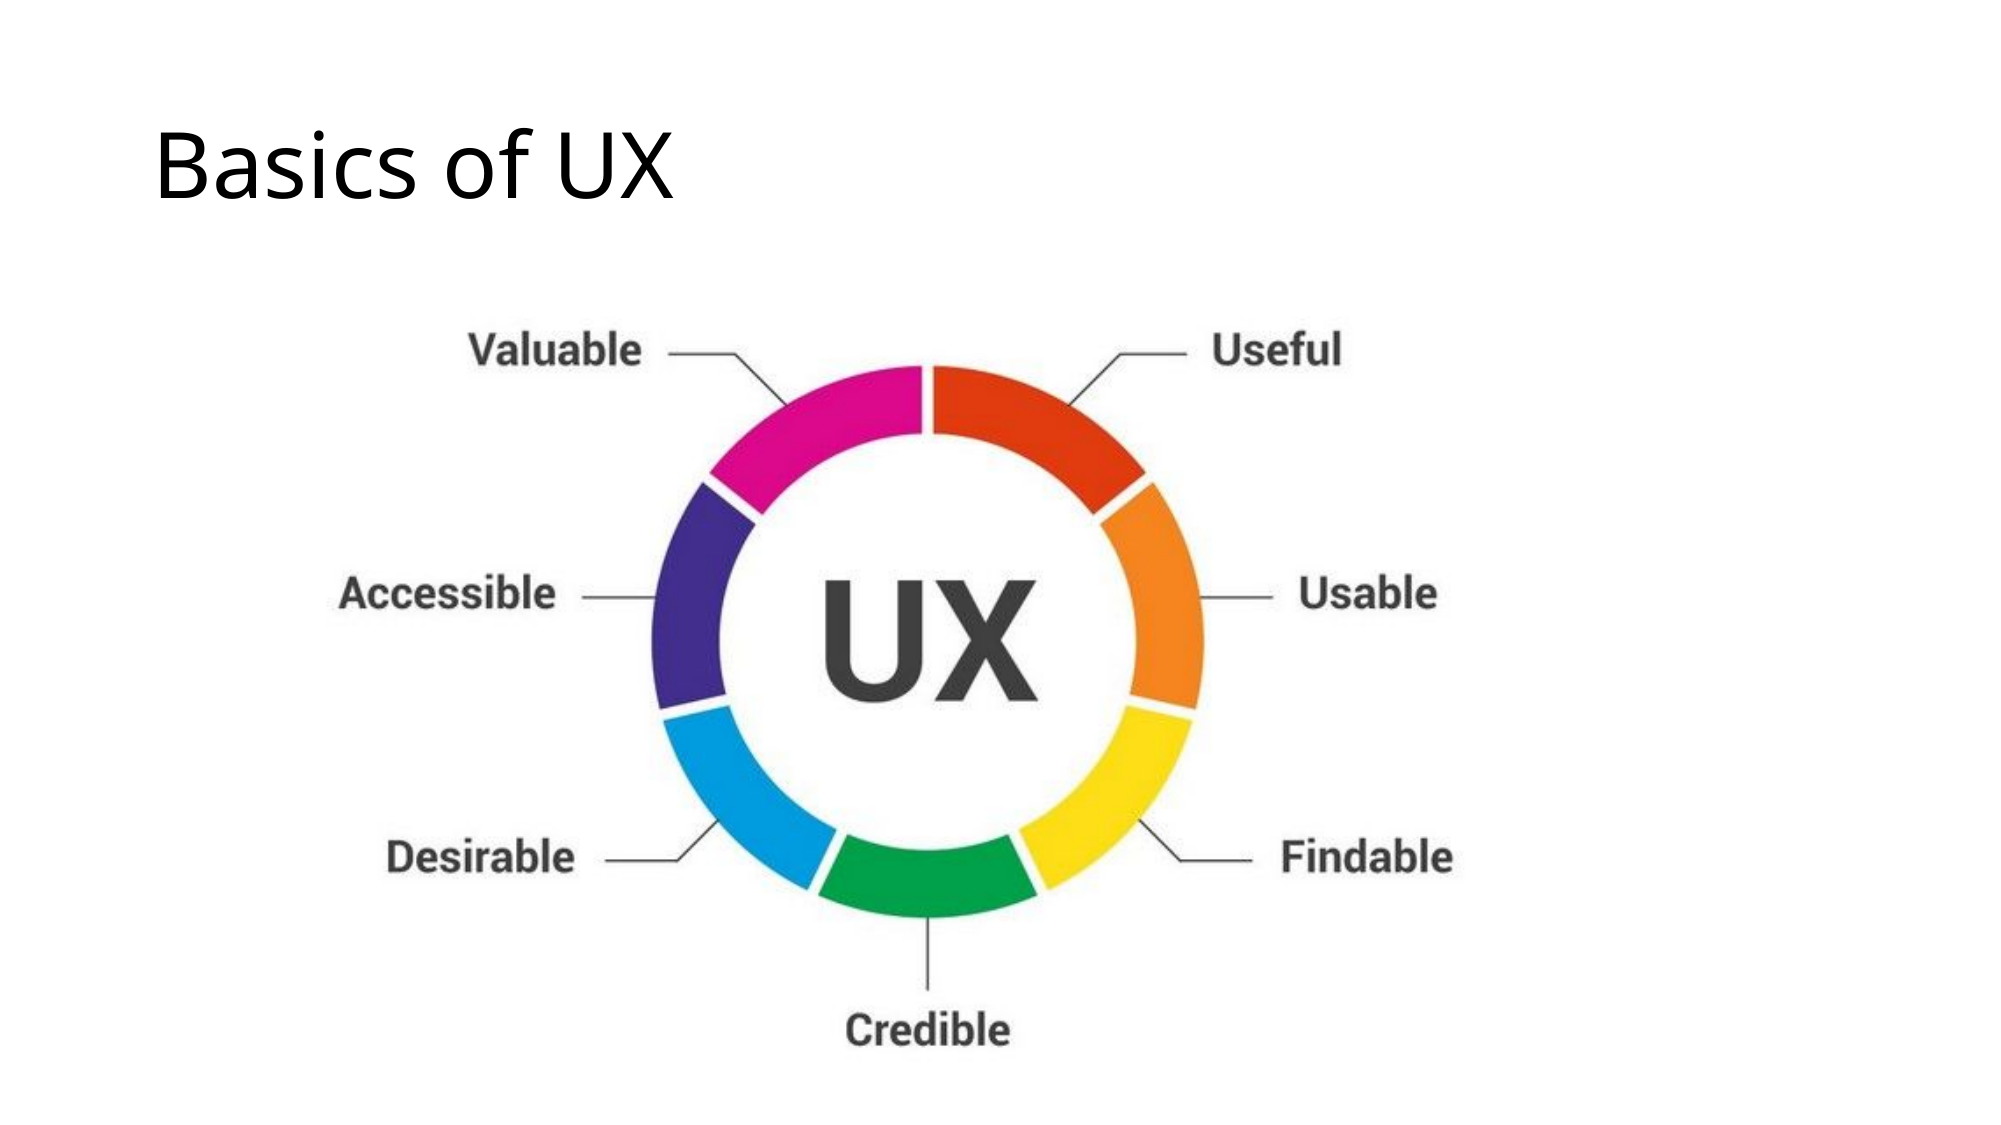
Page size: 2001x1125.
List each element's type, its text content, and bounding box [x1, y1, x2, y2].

title Basics of UX [137, 59, 1863, 247]
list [0, 247, 2000, 1125]
